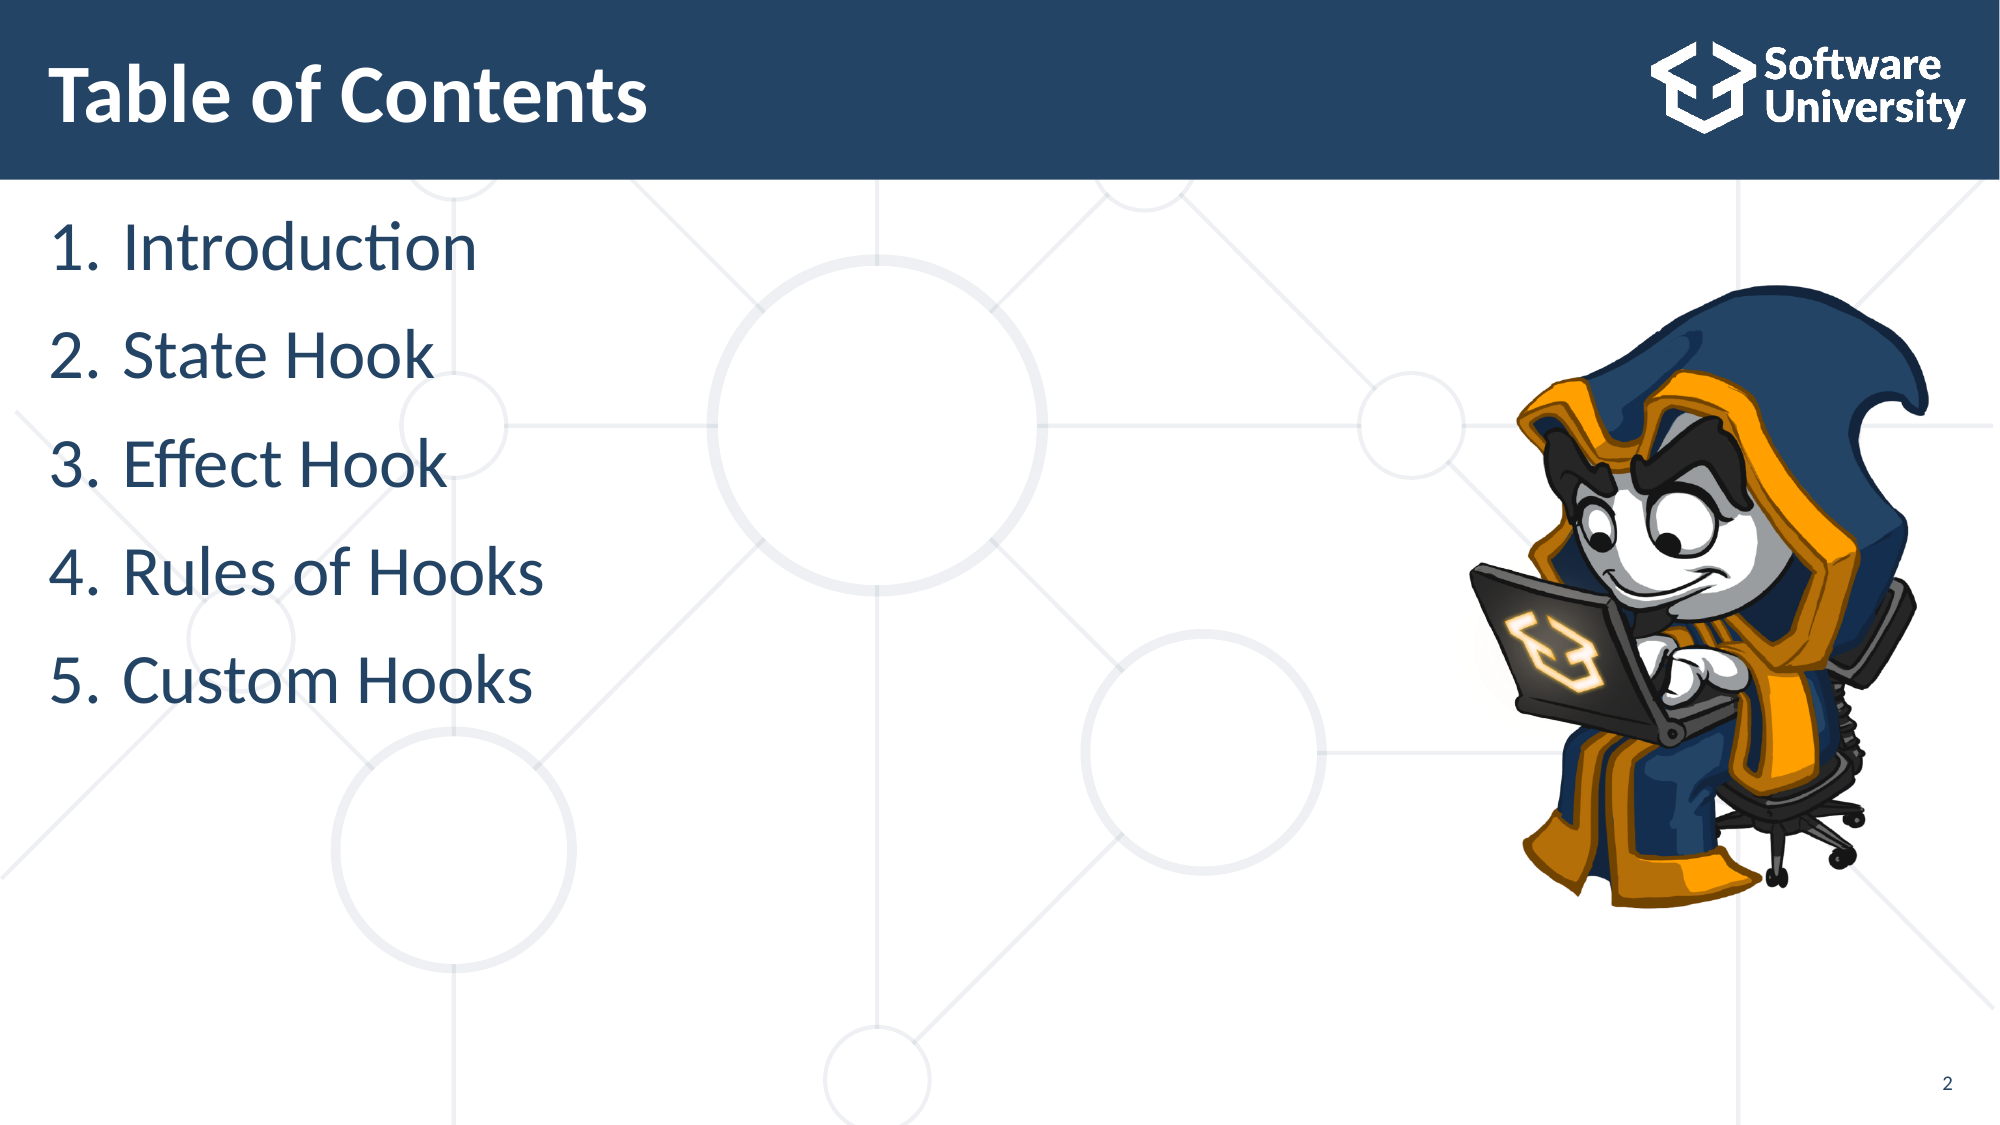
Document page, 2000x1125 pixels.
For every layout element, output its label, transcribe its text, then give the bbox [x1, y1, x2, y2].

picture [1651, 41, 1966, 134]
picture [1381, 224, 1968, 945]
list Introduction State Hook Effect Hook Rules of Hooks Custom Hooks [31, 195, 1968, 1103]
title Table of Contents [31, 16, 1625, 162]
